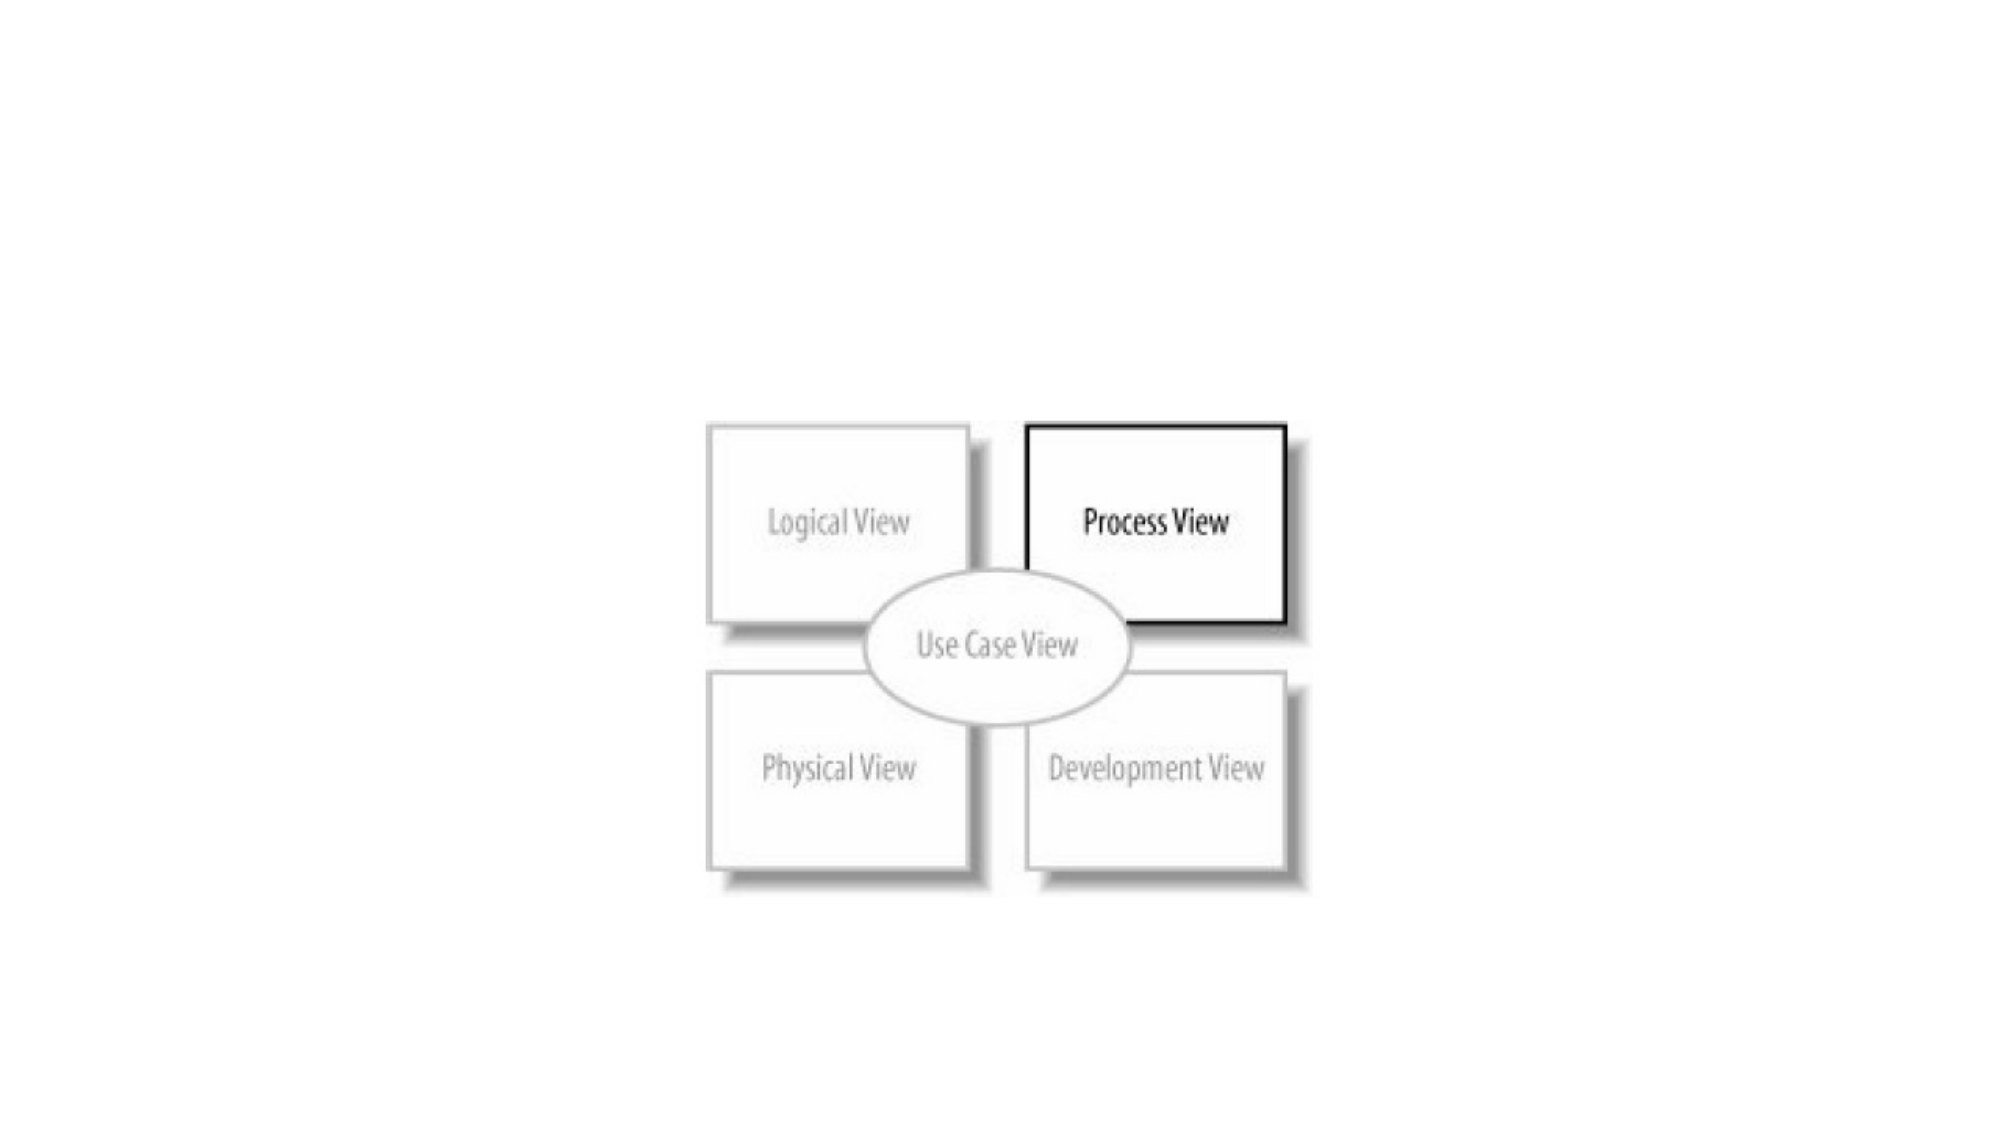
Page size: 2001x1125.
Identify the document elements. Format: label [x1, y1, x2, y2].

list [670, 396, 1330, 916]
